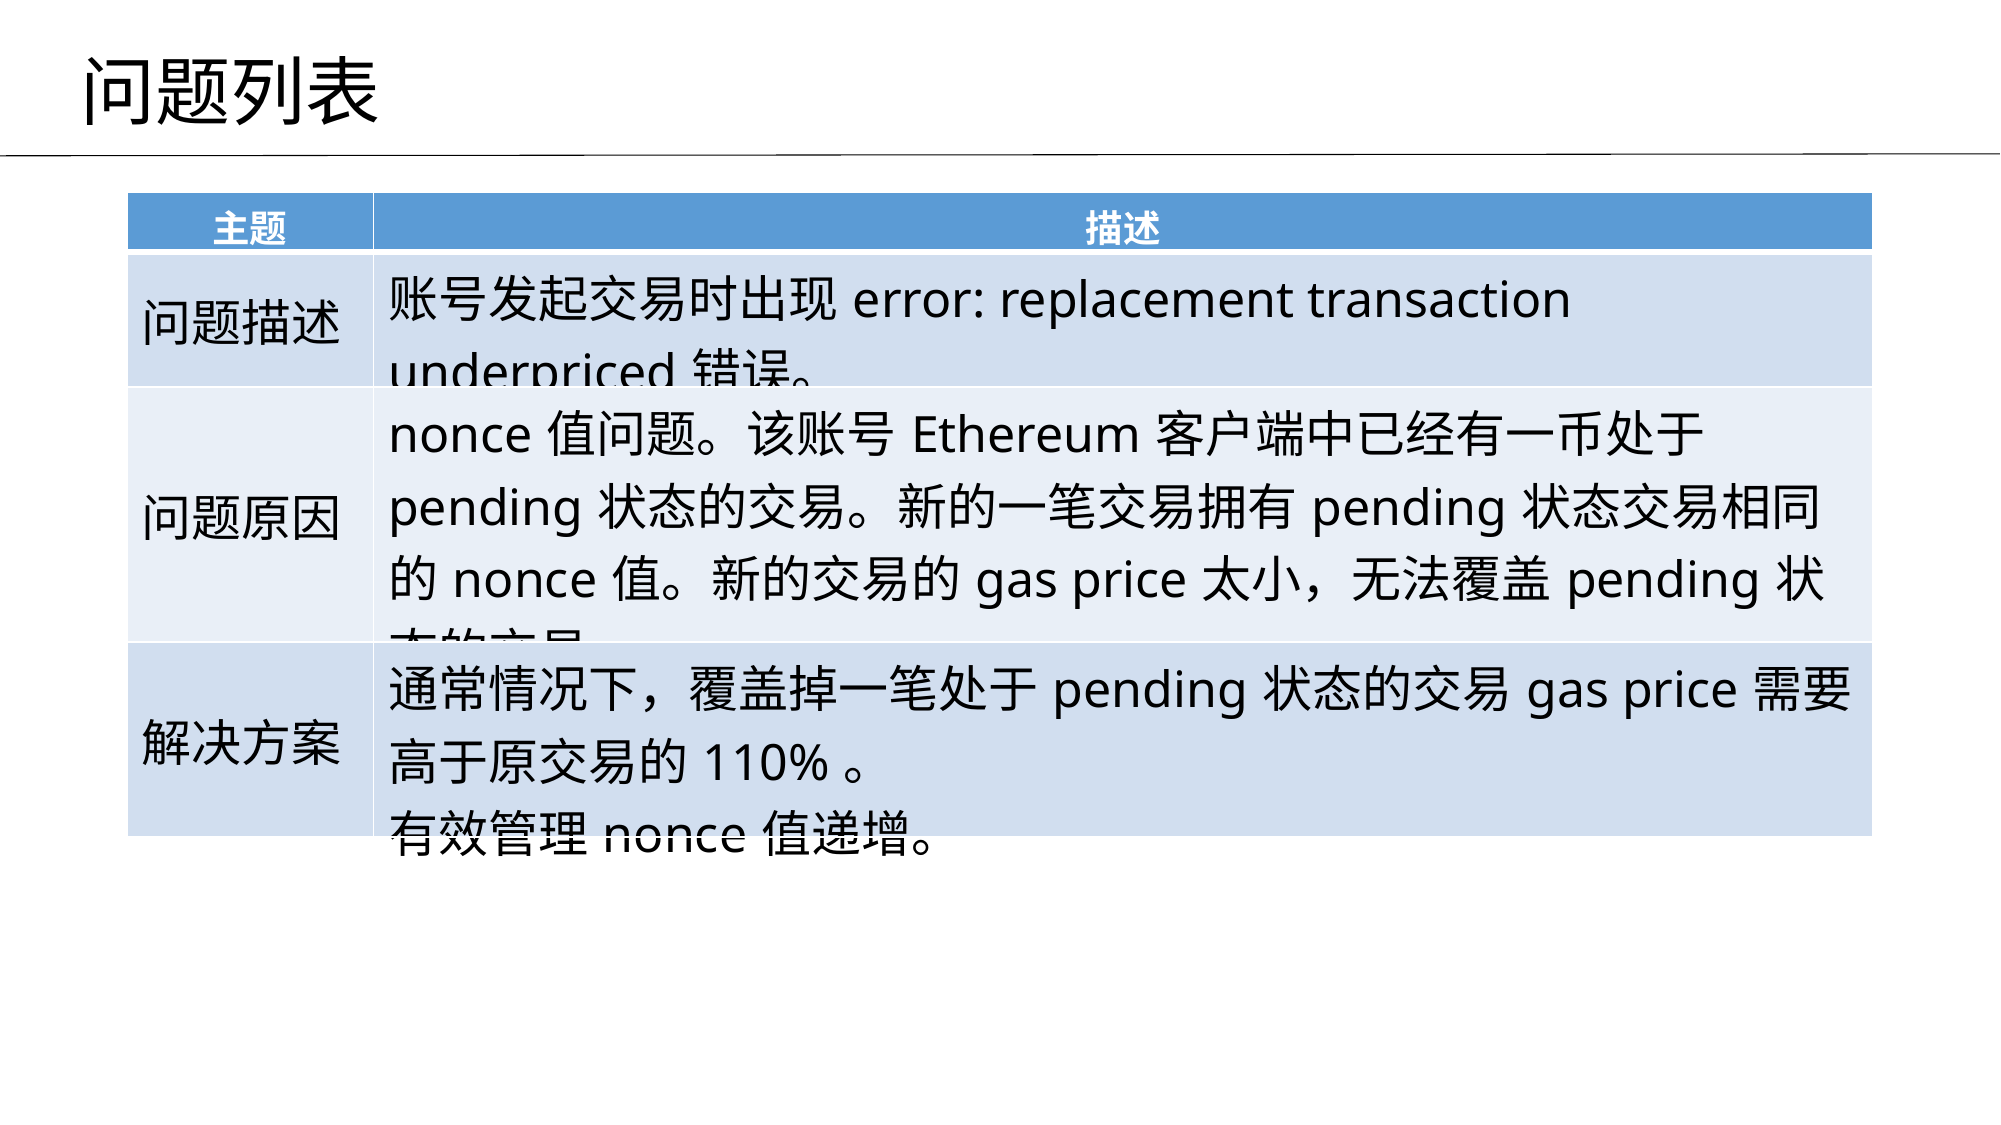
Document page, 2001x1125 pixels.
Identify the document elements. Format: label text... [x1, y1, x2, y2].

table_cell 问题原因 [128, 388, 373, 641]
text_box 问题列表 [65, 37, 1309, 143]
table_cell 问题描述 [128, 255, 373, 386]
table_header 主题 [128, 193, 373, 249]
table_cell nonce值问题。该账号Ethereum客户端中已经有一币处于pending状态的交易。新的一笔交易拥有pending状态交易相同的nonce值。新的交易的gas price太小，无法覆盖pending状态的交易。 [374, 388, 1872, 641]
table_cell 账号发起交易时出现error: replacement transaction underpriced错误。 [374, 255, 1872, 386]
table_cell 解决方案 [128, 643, 373, 836]
table_cell 通常情况下，覆盖掉一笔处于pending状态的交易gas price需要高于原交易的110%。 有效管理nonce值递增。 [374, 643, 1872, 836]
table_header 描述 [374, 193, 1872, 249]
